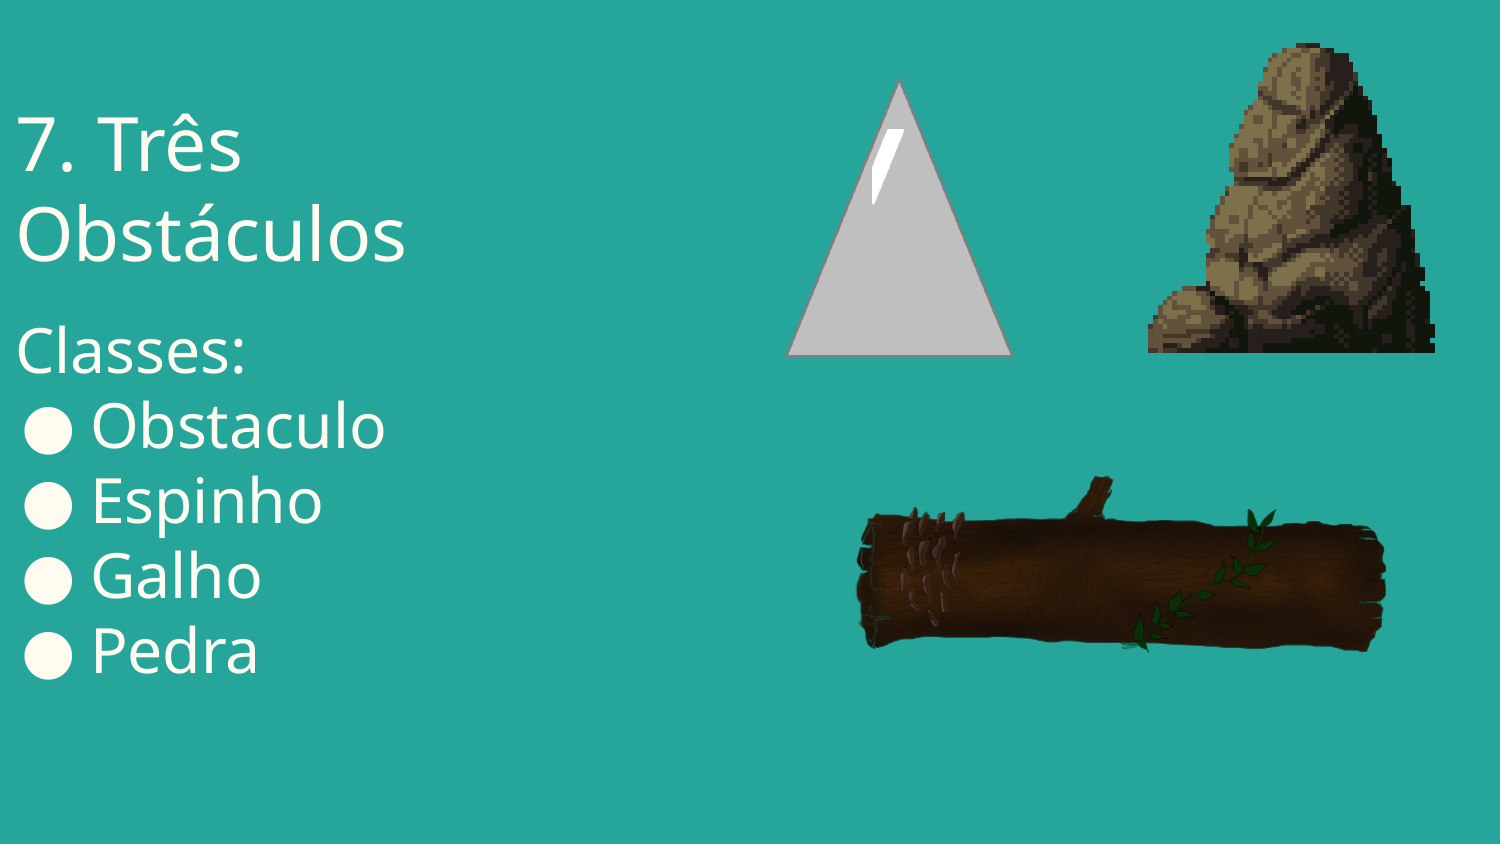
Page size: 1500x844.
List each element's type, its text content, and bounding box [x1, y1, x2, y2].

text_box Classes: Obstaculo Espinho Galho Pedra [0, 295, 584, 844]
picture [784, 39, 1435, 844]
title 7. Três Obstáculos [0, 77, 664, 296]
